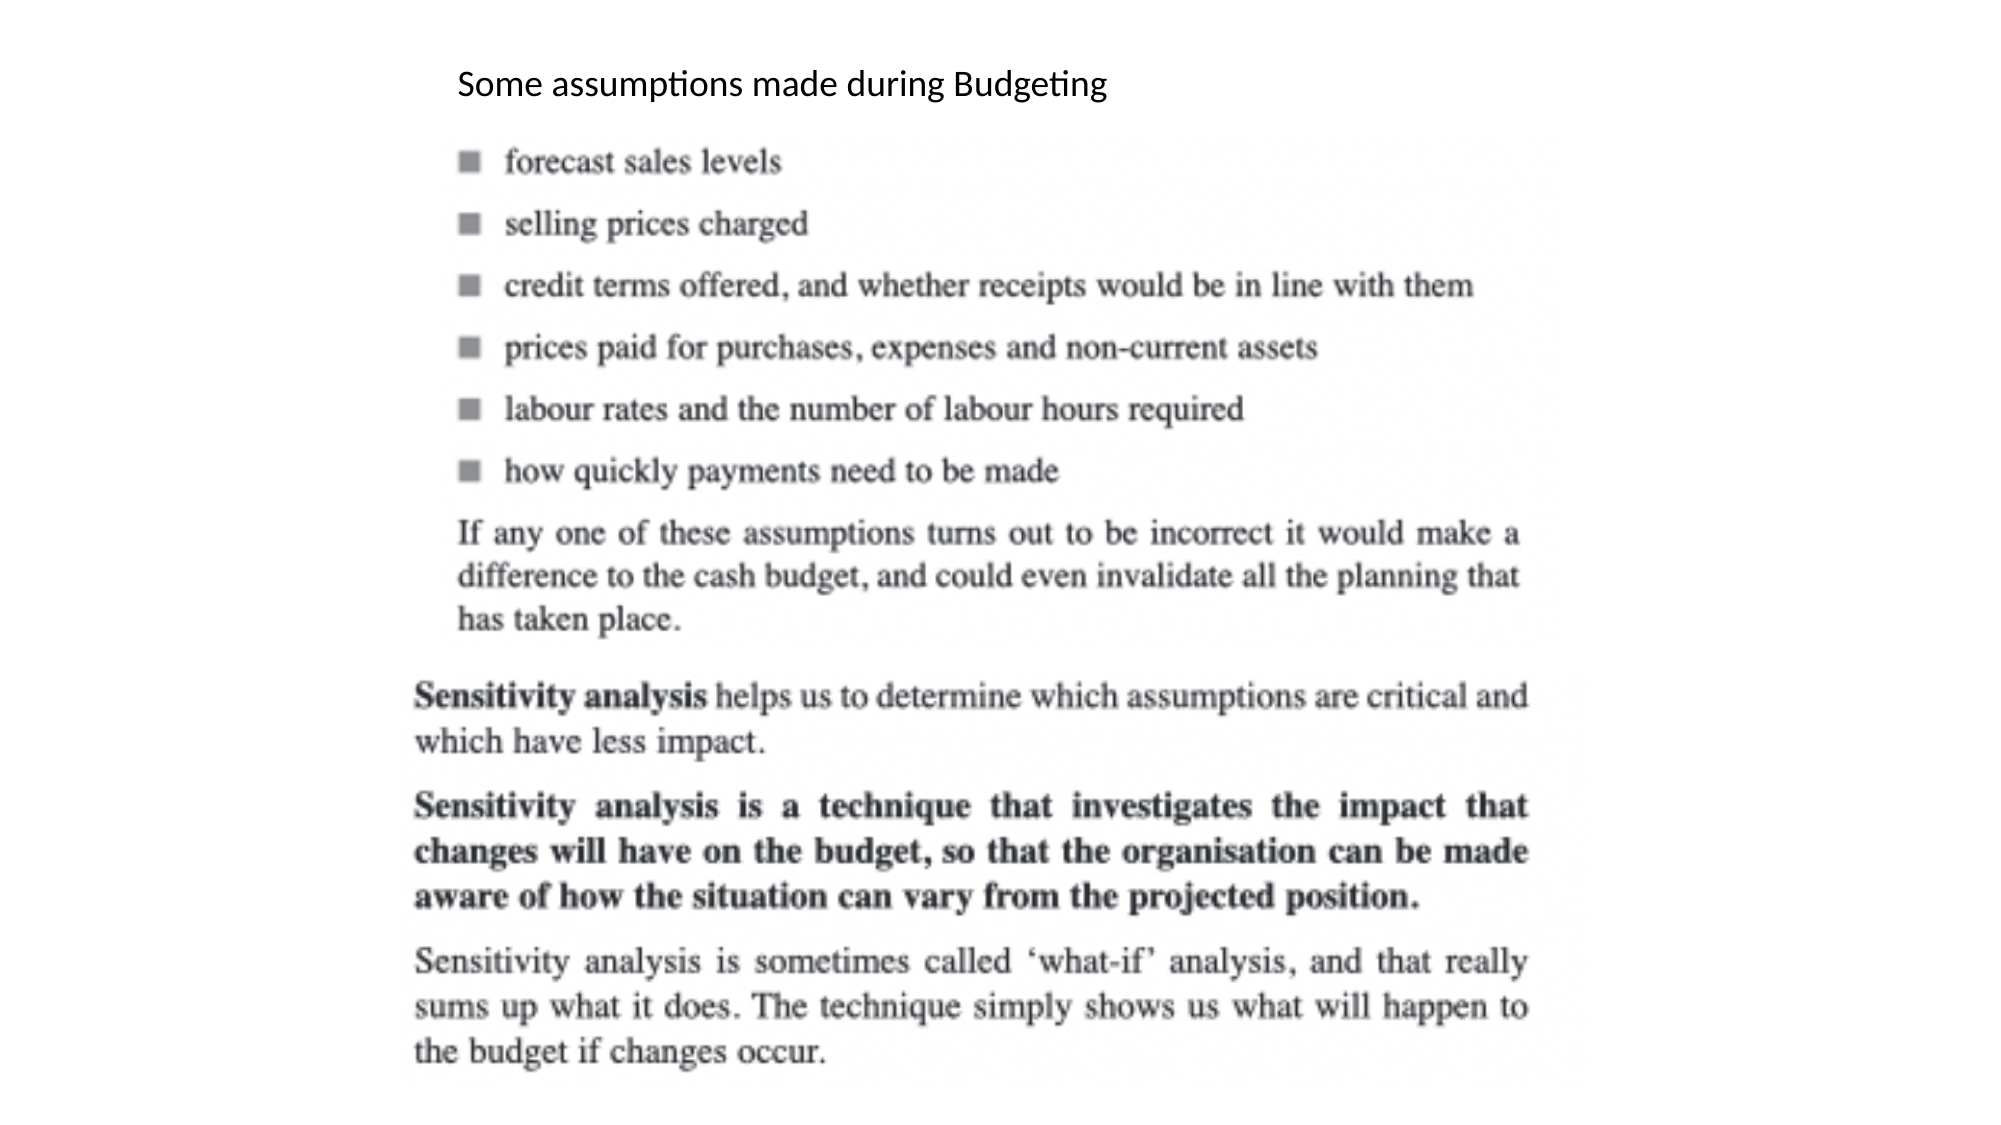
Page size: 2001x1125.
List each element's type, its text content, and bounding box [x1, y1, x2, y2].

picture [400, 673, 1588, 1087]
picture [442, 138, 1558, 648]
text_box Some assumptions made during Budgeting [442, 52, 1324, 112]
